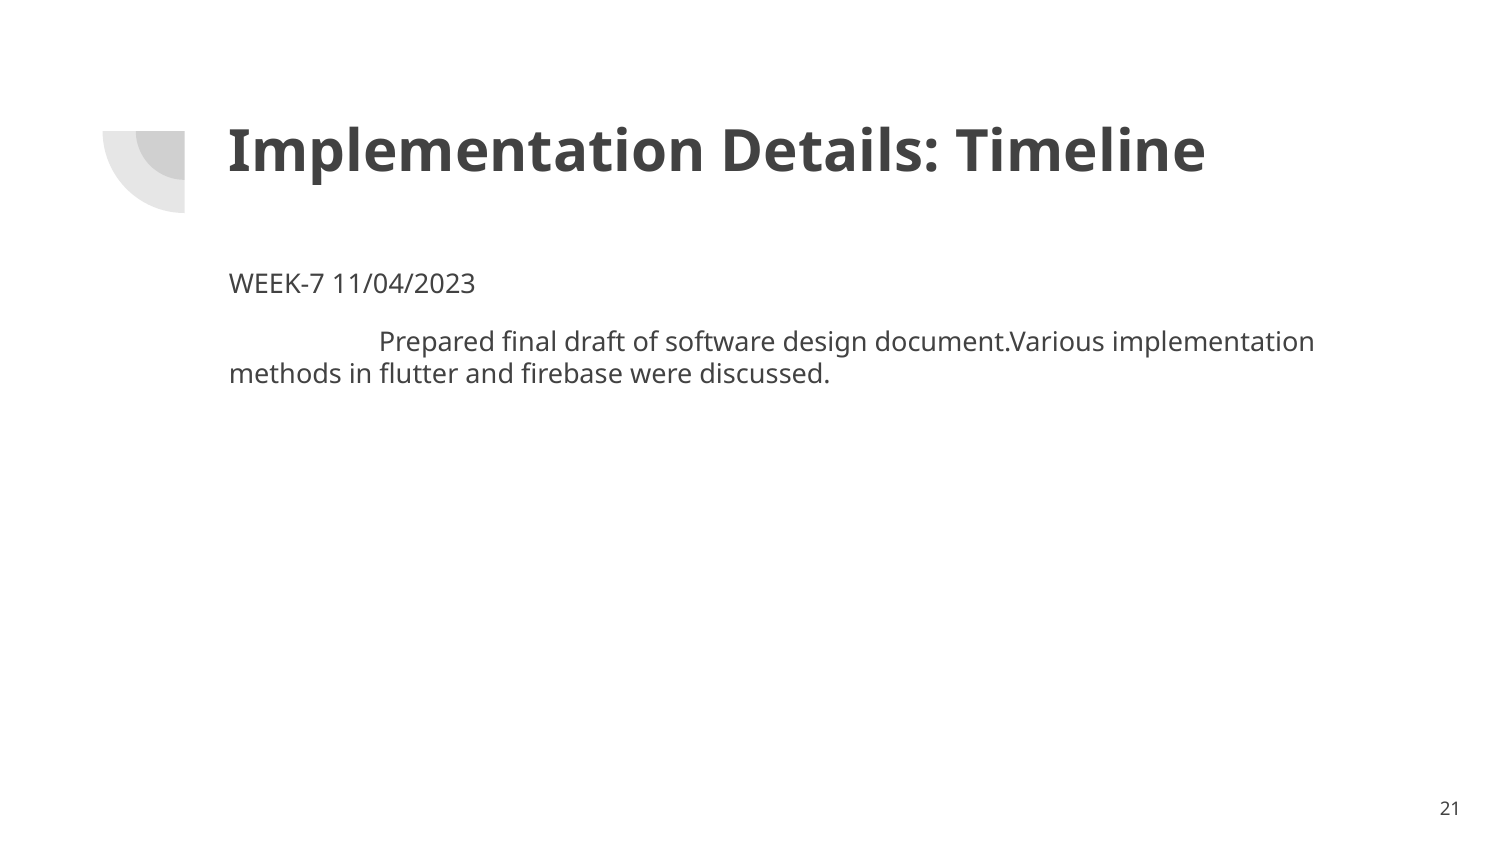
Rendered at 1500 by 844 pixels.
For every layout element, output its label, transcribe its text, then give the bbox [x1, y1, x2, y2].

slide_number ‹#› [1386, 777, 1477, 842]
title Implementation Details: Timeline [213, 98, 1368, 251]
list WEEK-7 11/04/2023 Prepared final draft of software design document.Various implementation methods in flutter and firebase were discussed. [213, 251, 1368, 669]
